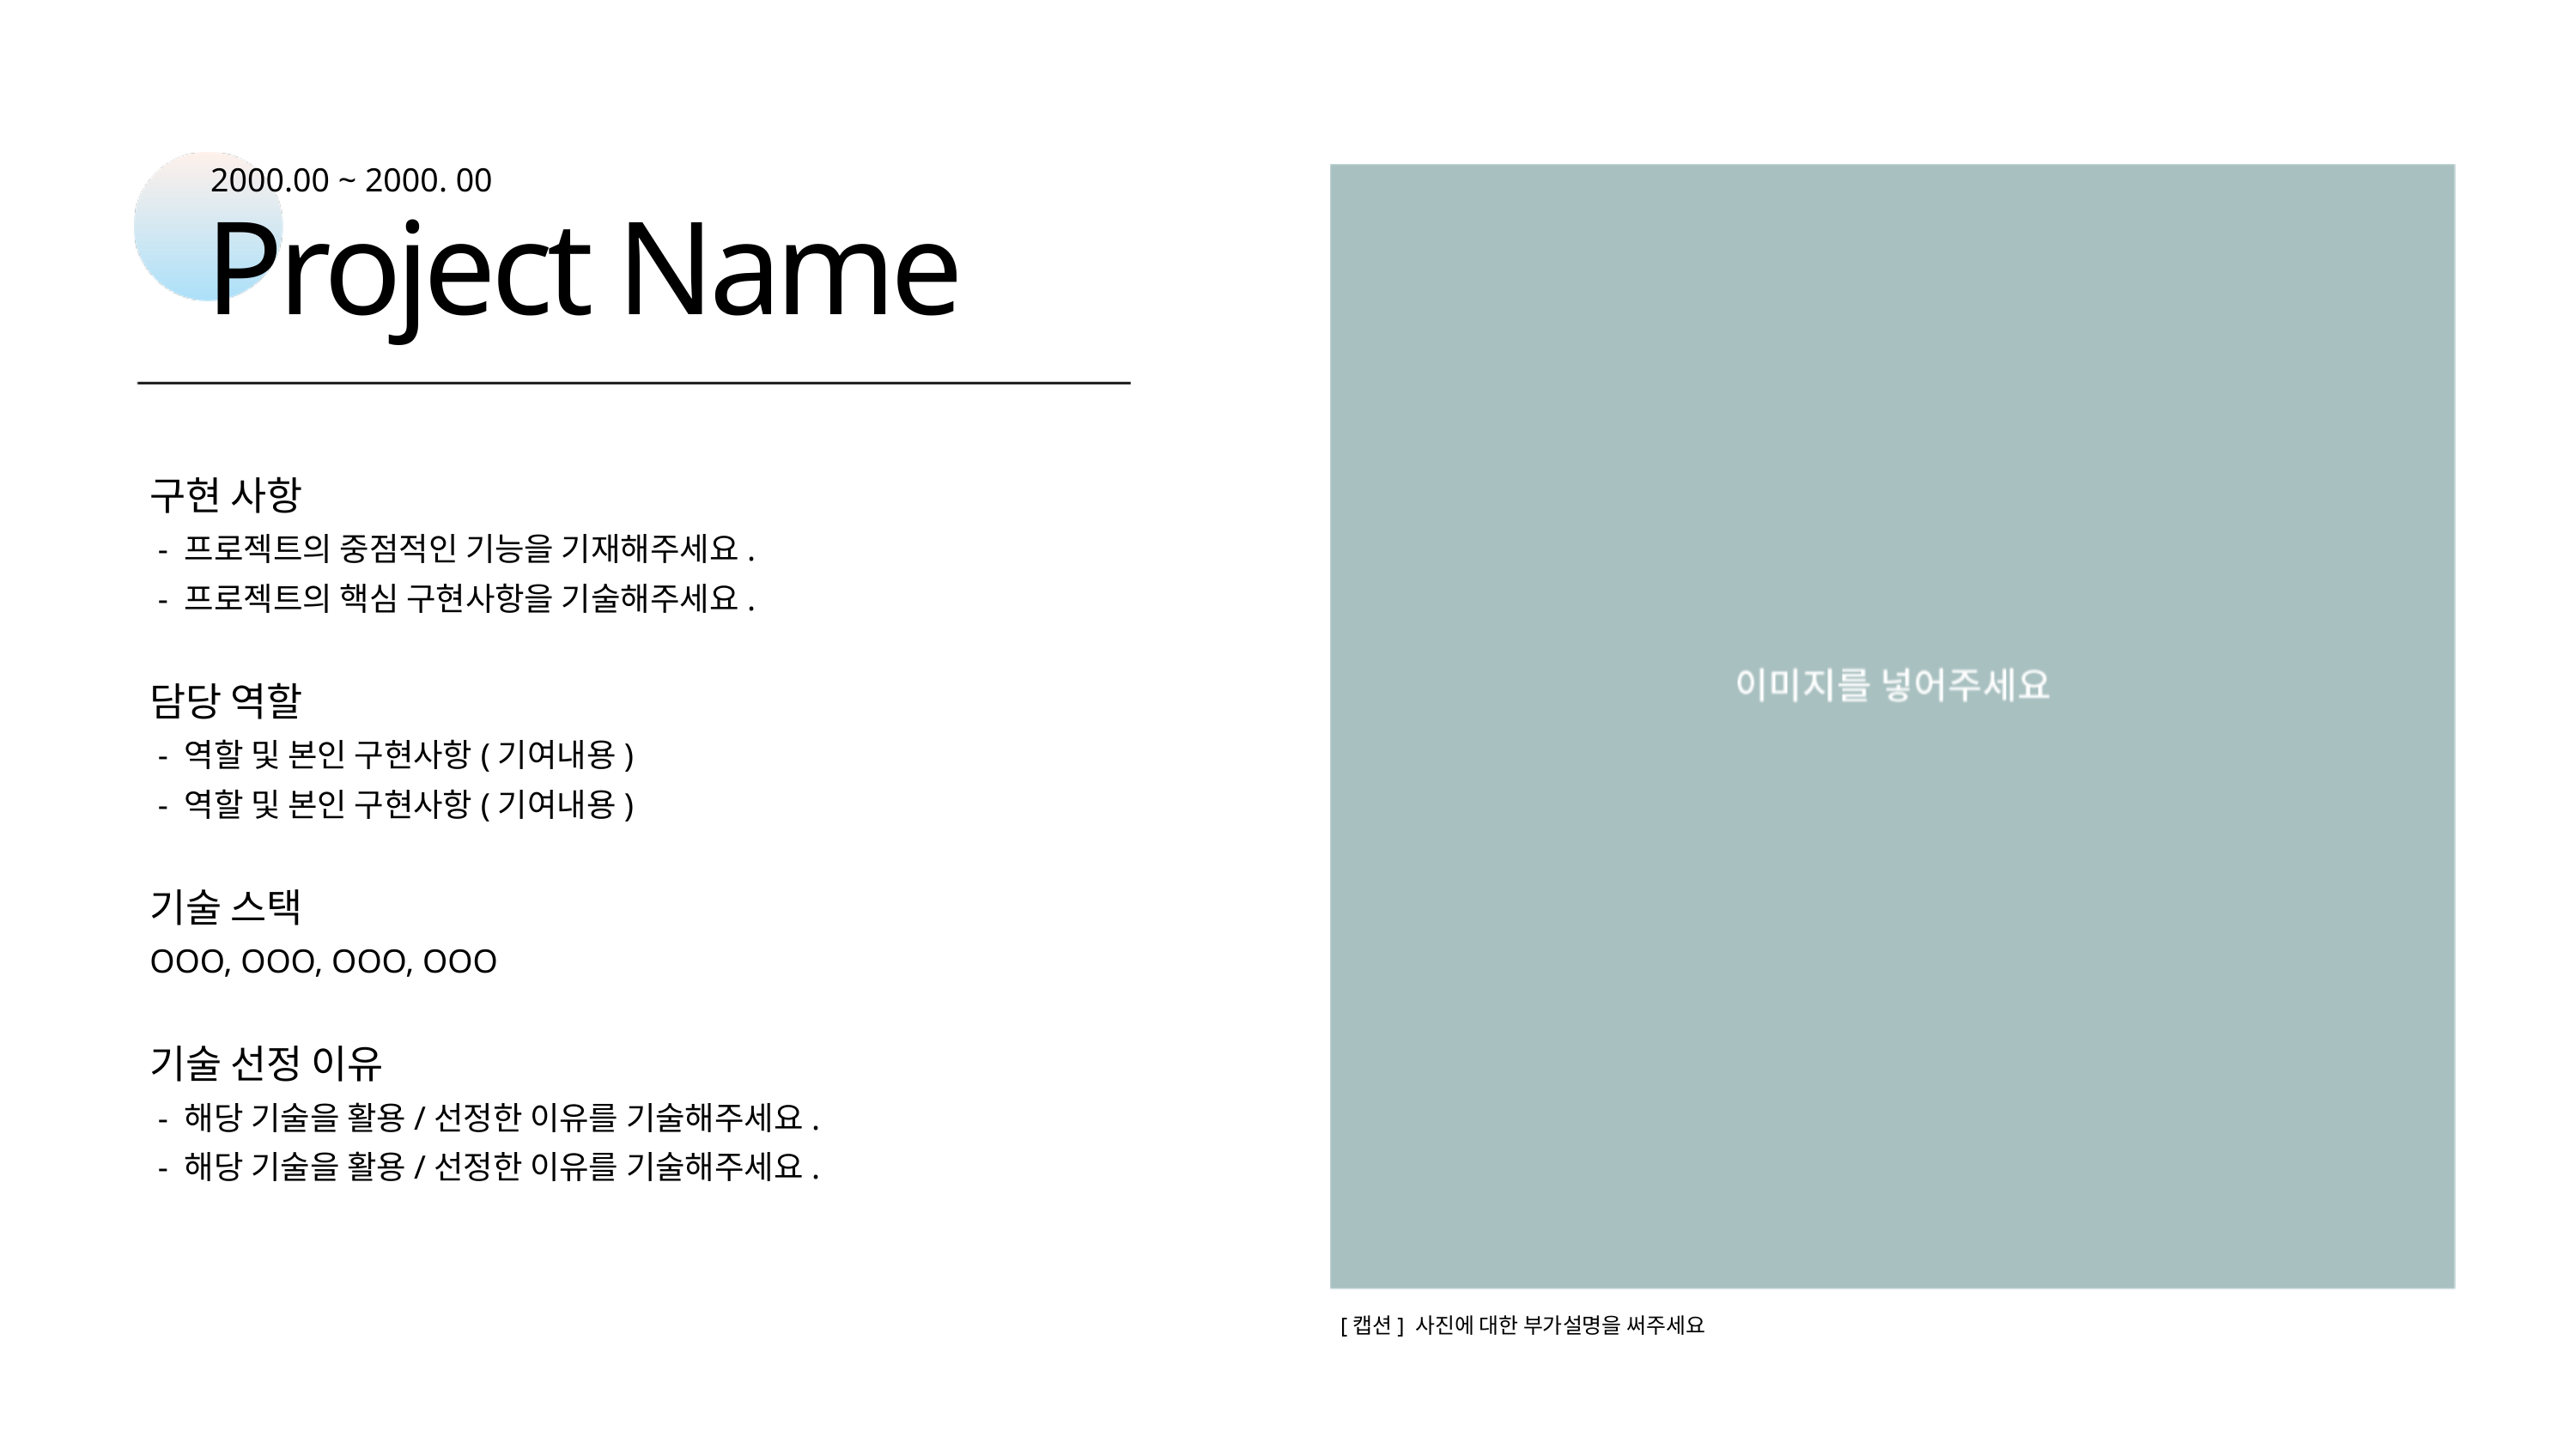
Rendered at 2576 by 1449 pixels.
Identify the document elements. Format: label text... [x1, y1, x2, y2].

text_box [134, 152, 283, 301]
text_box [캡션] 사진에 대한 부가설명을 써주세요 [1327, 1305, 2368, 1344]
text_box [1329, 164, 2457, 1291]
text_box Project Name [192, 179, 1325, 347]
text_box 구현 사항 - 프로젝트의 중점적인 기능을 기재해주세요. - 프로젝트의 핵심 구현사항을 기술해주세요. 담당 역할 - 역할 및 본인 구현사항(기여내용) - 역할 및 본인 구현사항(기여내용) 기술 스택 OOO, OOO, OOO, OOO 기술 선정 이유 - 해당 기술을 활용/선정한 이유를 기술해주세요. - 해당 기술을 활용/선정한 이유를 기술해주세요. [137, 464, 1325, 1192]
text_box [137, 380, 1131, 385]
text_box 2000.00 ~ 2000. 00 [285, 153, 971, 205]
